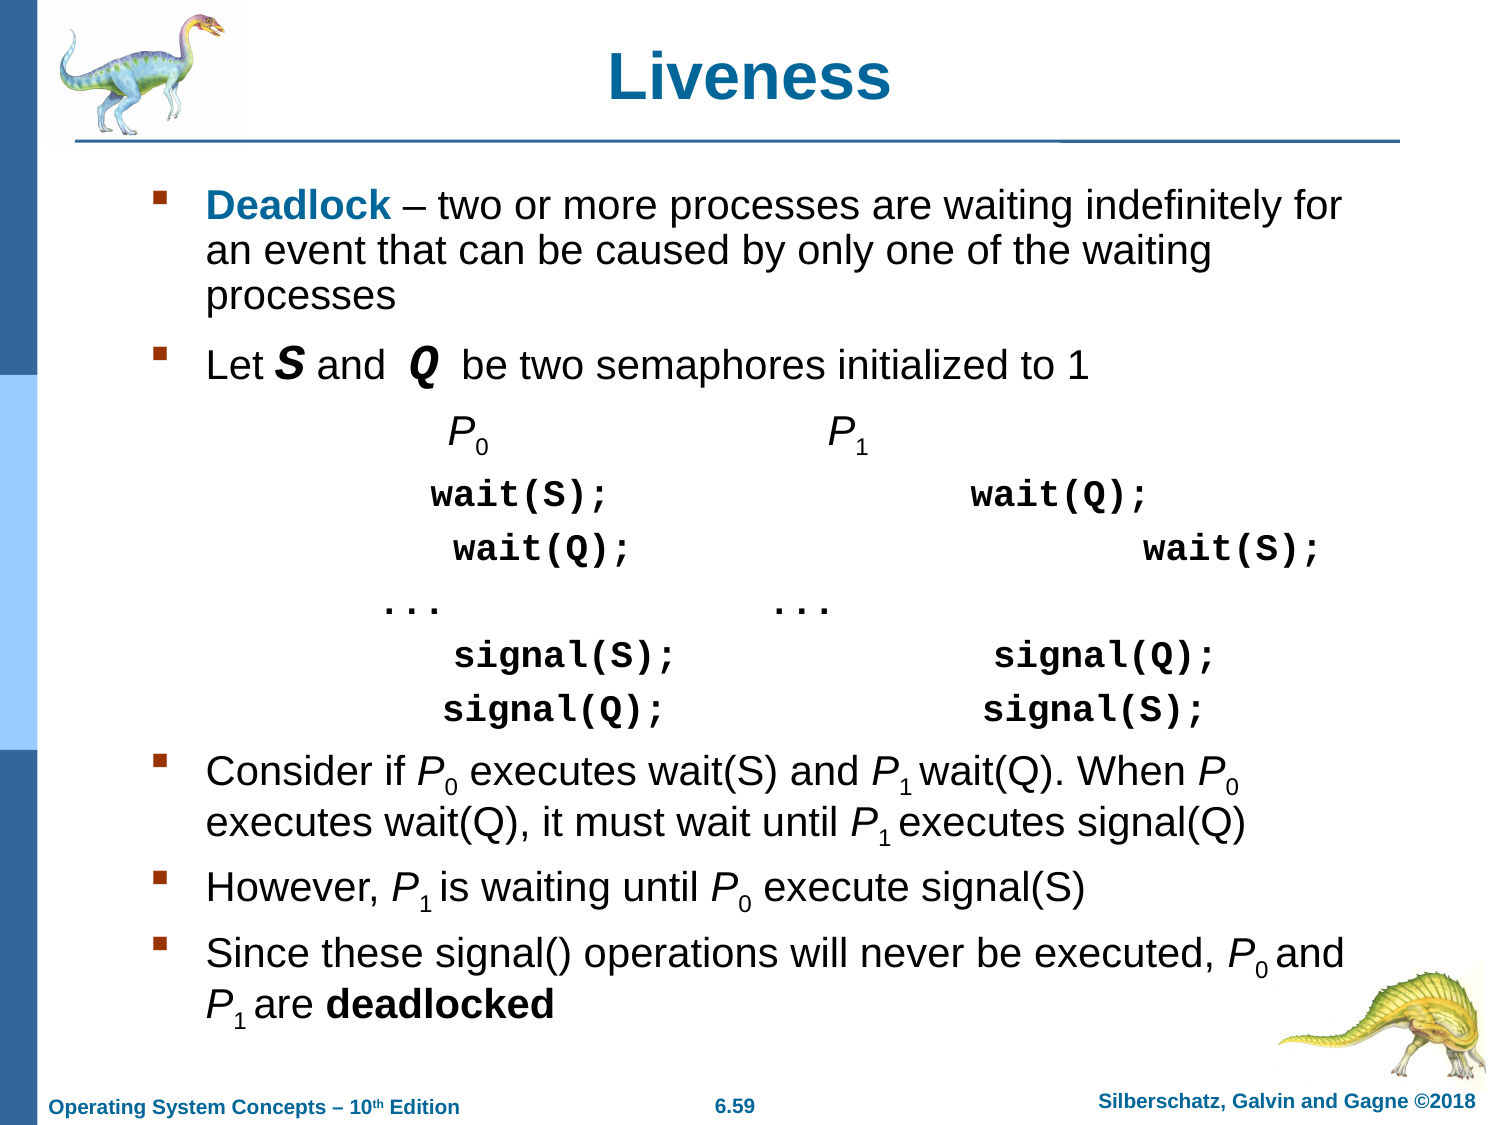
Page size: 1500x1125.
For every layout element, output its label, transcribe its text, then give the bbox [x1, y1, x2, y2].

picture [46, 0, 243, 149]
title Liveness [75, 25, 1425, 121]
picture [1275, 959, 1486, 1090]
list Deadlock – two or more processes are waiting indefinitely for an event that can be caused by only one of the waiting processes Let S and Q be two semaphores initialized to 1 P0 P1 wait(S); wait(Q); wait(Q); wait(S); ... ... signal(S); signal(Q); signal(Q); signal(S); Consider if P0 executes wait(S) and P1 wait(Q). When P0 executes wait(Q), it must wait until P1 executes signal(Q) However, P1 is waiting until P0 execute signal(S) Since these signal() operations will never be executed, P0 and P1 are deadlocked [134, 176, 1388, 981]
